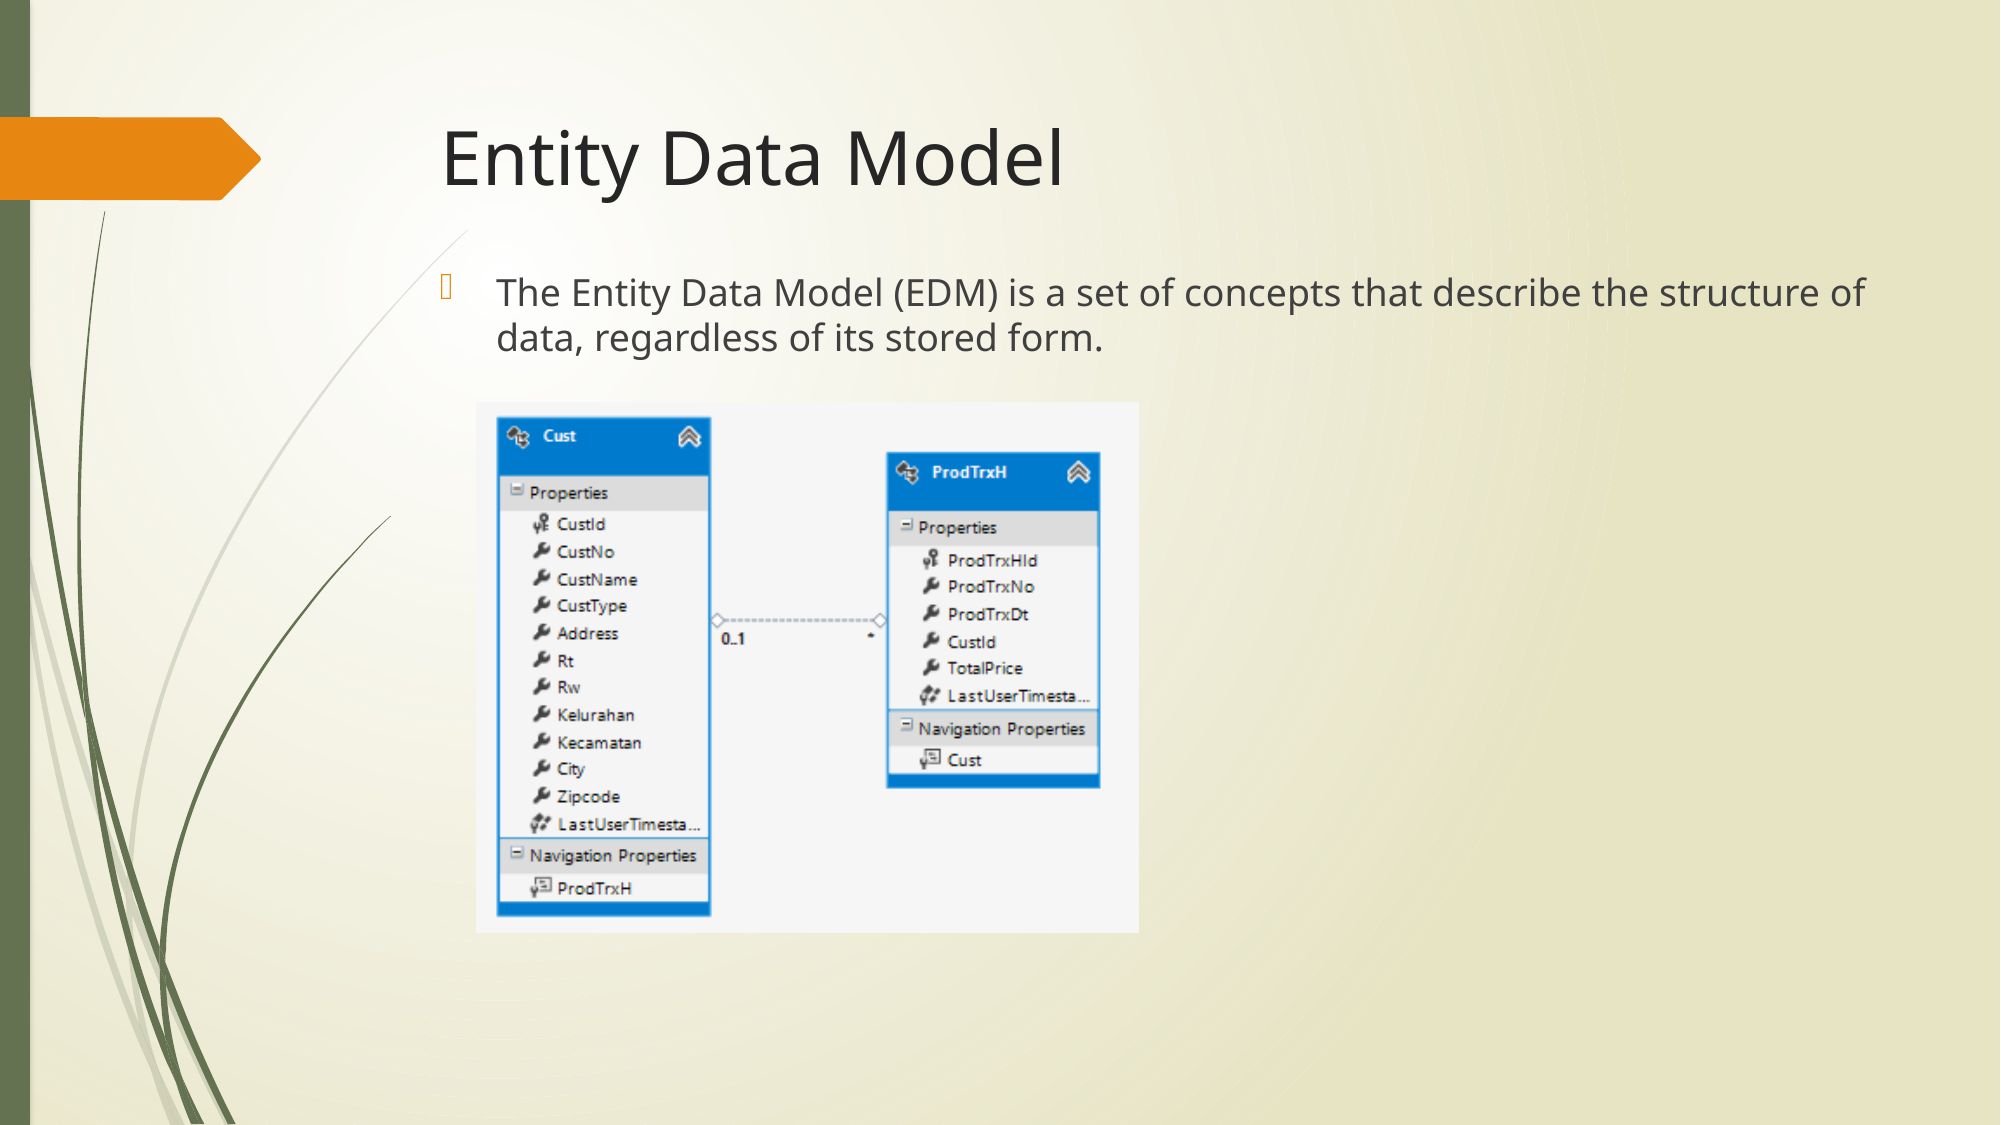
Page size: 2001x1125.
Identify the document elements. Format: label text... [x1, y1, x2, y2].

picture [476, 402, 1139, 934]
list The Entity Data Model (EDM) is a set of concepts that describe the structure of data, regardless of its stored form. [424, 260, 1888, 881]
title Entity Data Model [425, 102, 1888, 260]
